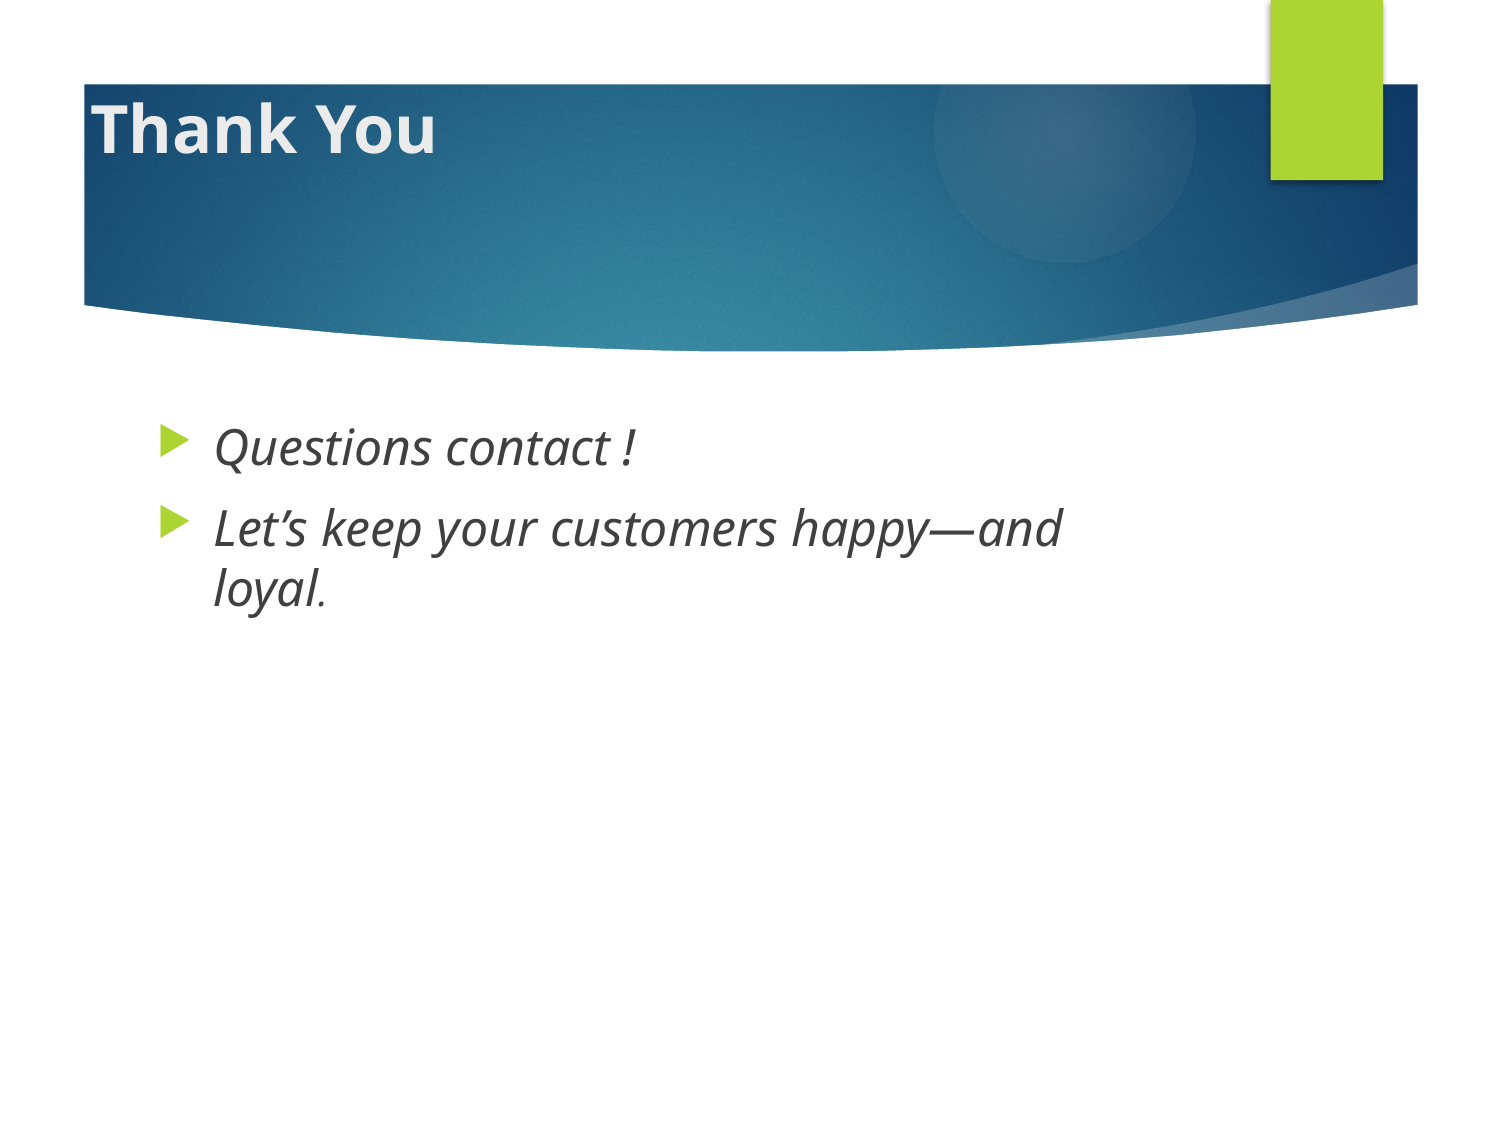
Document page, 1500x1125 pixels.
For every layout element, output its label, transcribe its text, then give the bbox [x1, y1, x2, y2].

title Thank You [75, 33, 1425, 221]
list Questions contact ! Let’s keep your customers happy—and loyal. [141, 408, 1183, 695]
